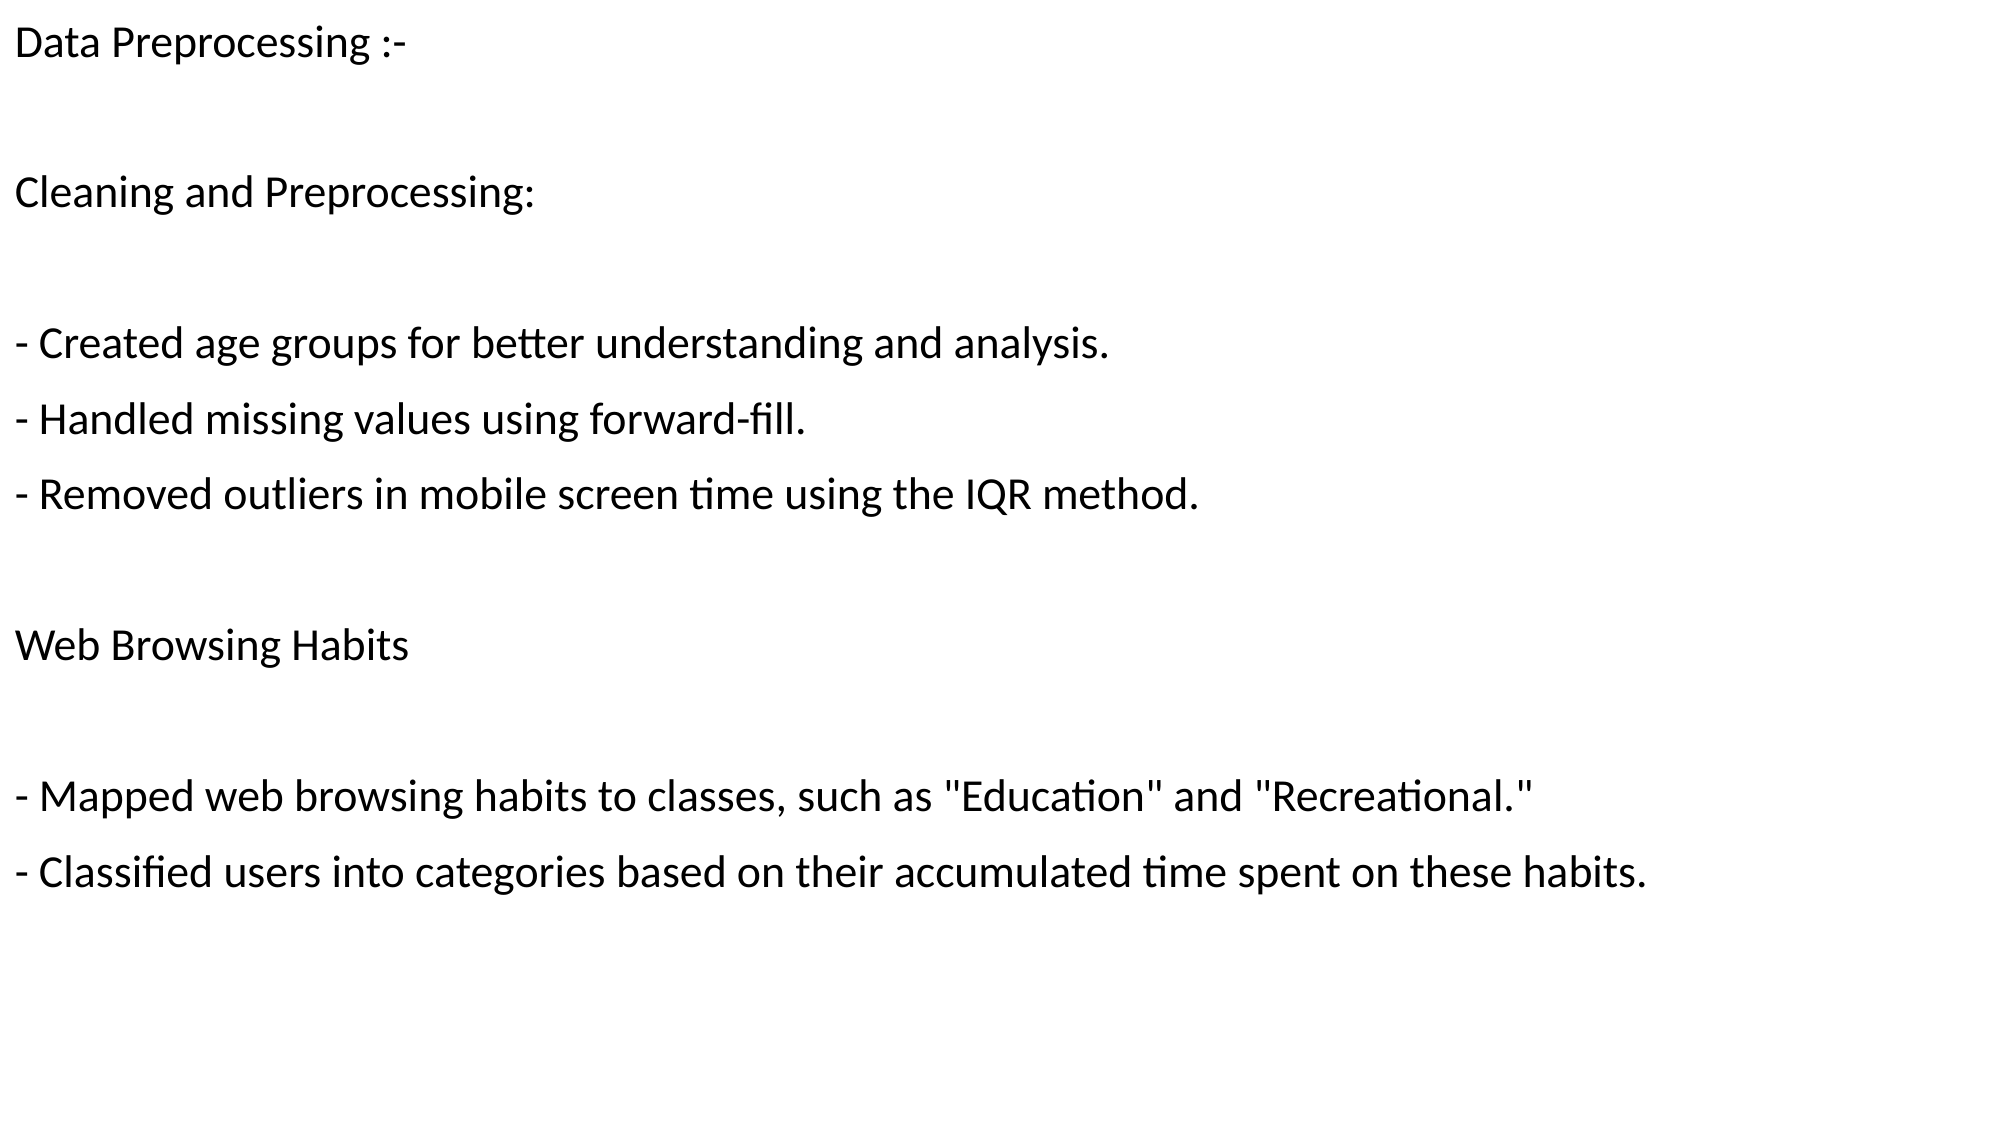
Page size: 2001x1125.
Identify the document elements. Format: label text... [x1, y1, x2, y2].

text_box Data Preprocessing :- Cleaning and Preprocessing: - Created age groups for better understanding and analysis. - Handled missing values using forward-fill. - Removed outliers in mobile screen time using the IQR method. Web Browsing Habits - Mapped web browsing habits to classes, such as "Education" and "Recreational." - Classified users into categories based on their accumulated time spent on these habits. [0, 0, 2000, 1055]
